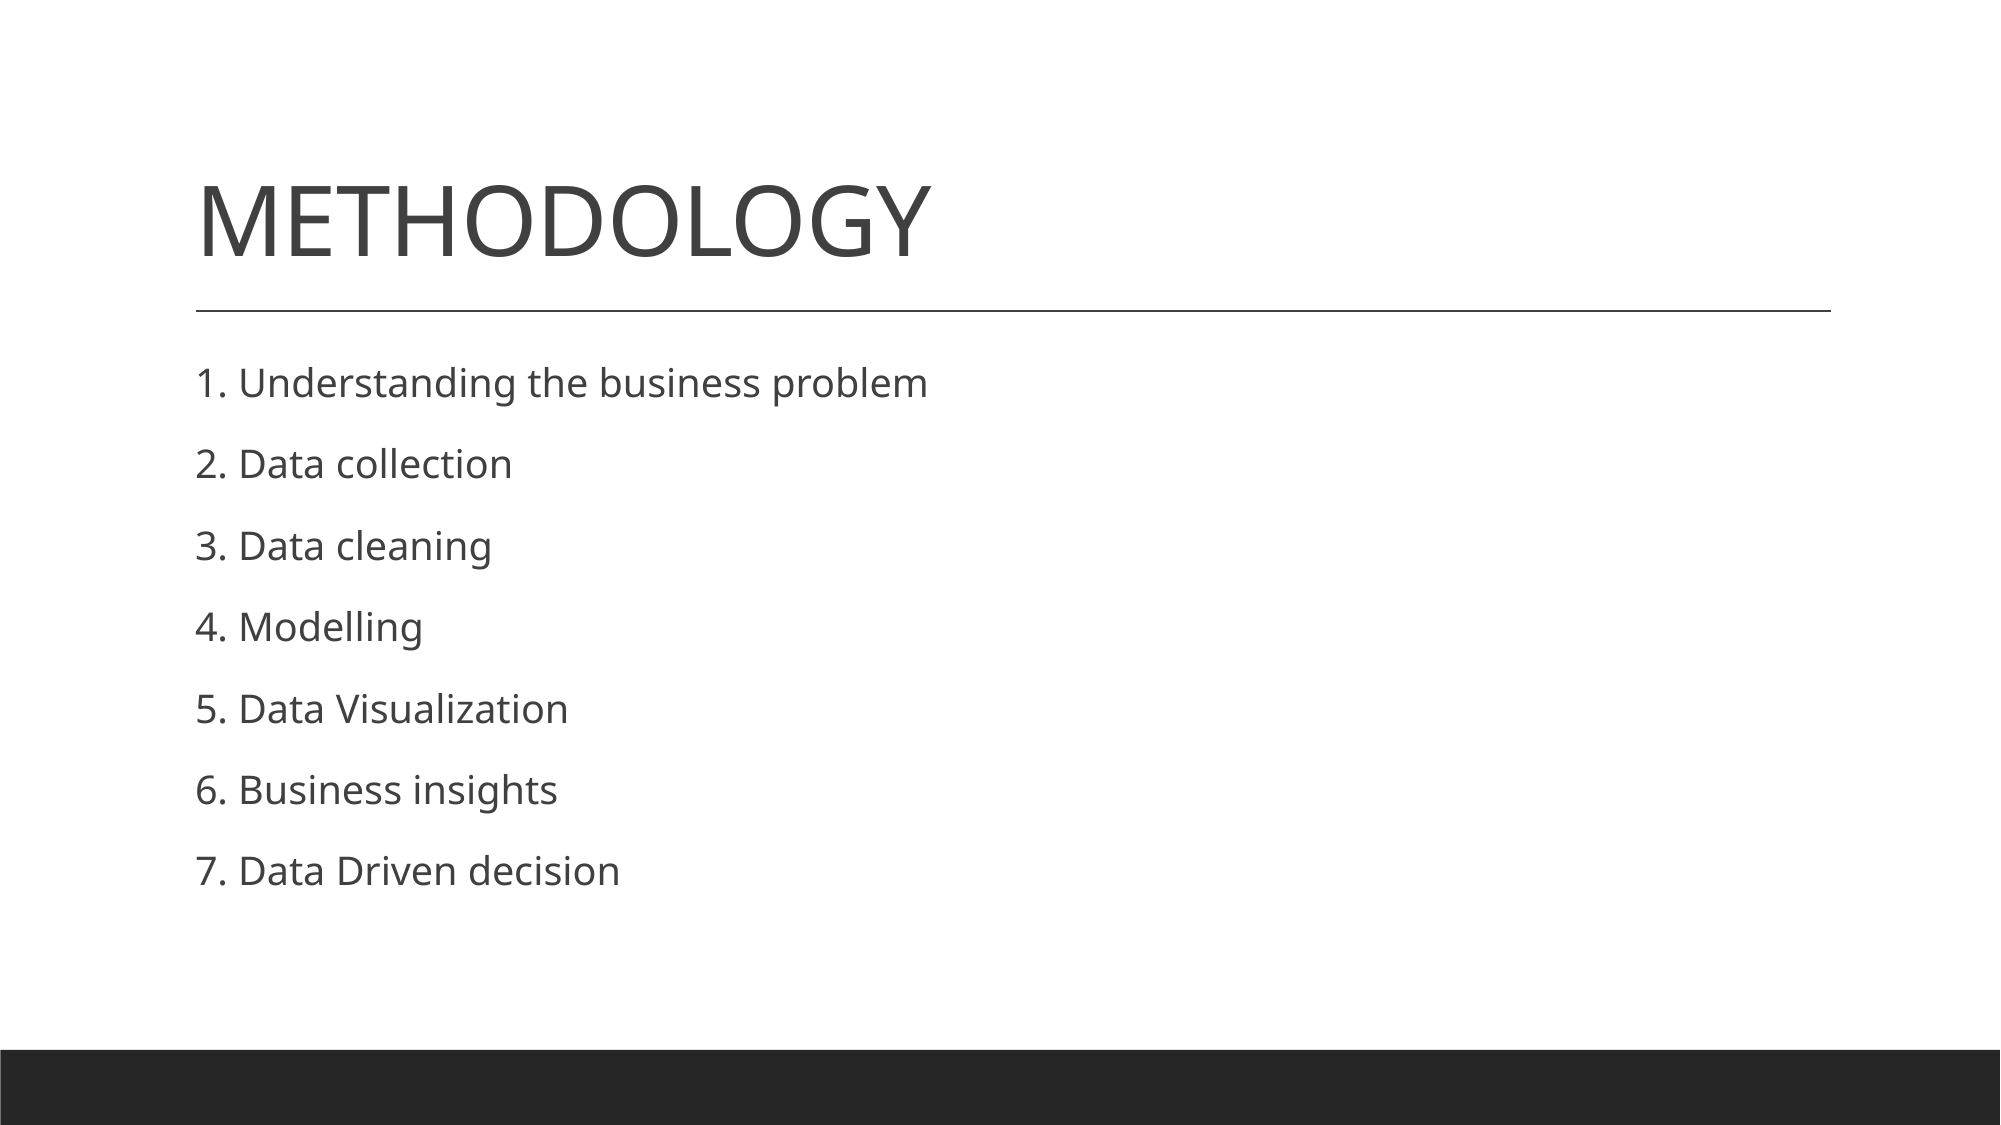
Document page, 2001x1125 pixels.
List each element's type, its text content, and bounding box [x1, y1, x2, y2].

list 1. Understanding the business problem 2. Data collection 3. Data cleaning 4. Modelling 5. Data Visualization 6. Business insights 7. Data Driven decision [180, 345, 1830, 963]
title METHODOLOGY [180, 47, 1830, 285]
